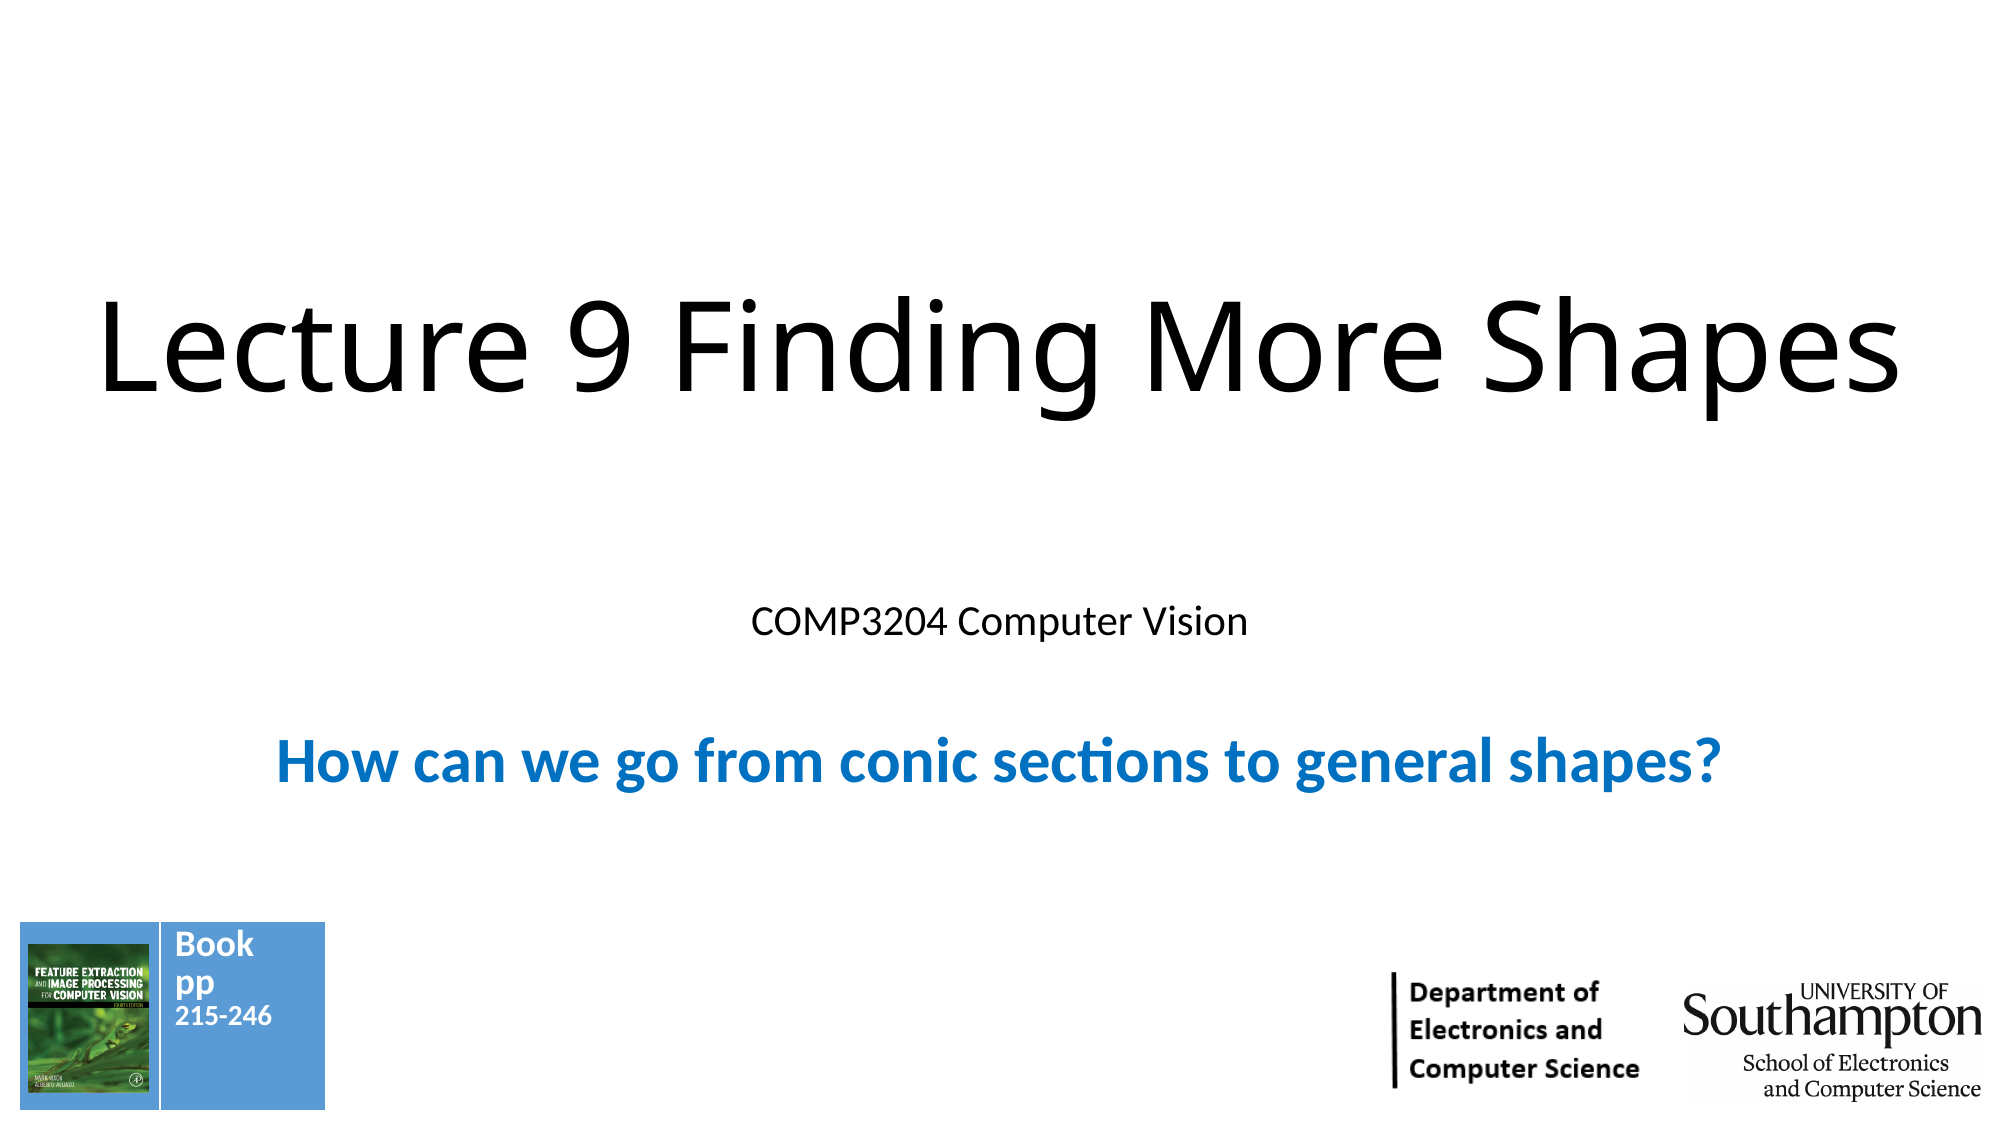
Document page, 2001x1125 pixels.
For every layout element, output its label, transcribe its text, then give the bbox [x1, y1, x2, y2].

picture [28, 944, 149, 1094]
picture [1684, 983, 1982, 1102]
table_header [20, 922, 159, 1110]
picture [1374, 957, 1656, 1112]
title Lecture 9 Finding More Shapes [0, 184, 2000, 576]
subtitle COMP3204 Computer Vision How can we go from conic sections to general shapes? [249, 590, 1750, 863]
table_header Book pp 215-246 [161, 922, 325, 1110]
